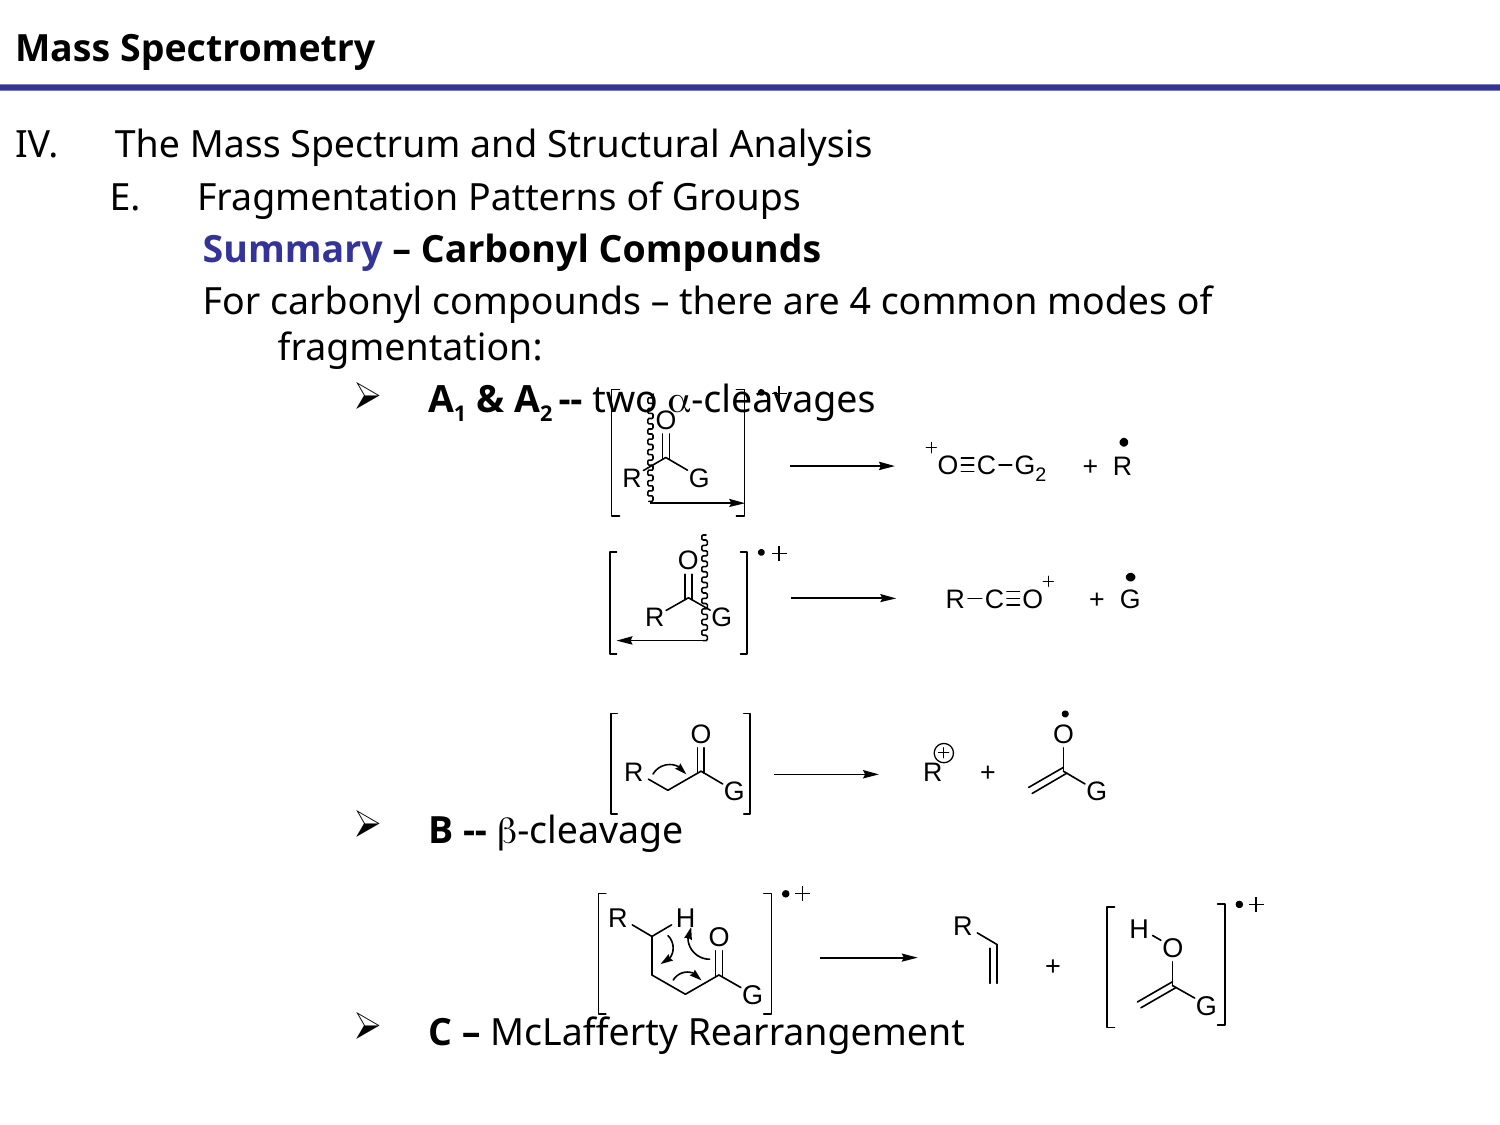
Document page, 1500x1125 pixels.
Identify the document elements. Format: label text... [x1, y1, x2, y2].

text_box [599, 699, 1113, 826]
list The Mass Spectrum and Structural Analysis Fragmentation Patterns of Groups Summary – Carbonyl Compounds For carbonyl compounds – there are 4 common modes of fragmentation: A1 & A2 -- two a-cleavages B -- b-cleavage C – McLafferty Rearrangement [0, 112, 1500, 1101]
title Mass Spectrometry [0, 0, 1351, 93]
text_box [599, 374, 1151, 667]
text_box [587, 874, 1276, 1039]
